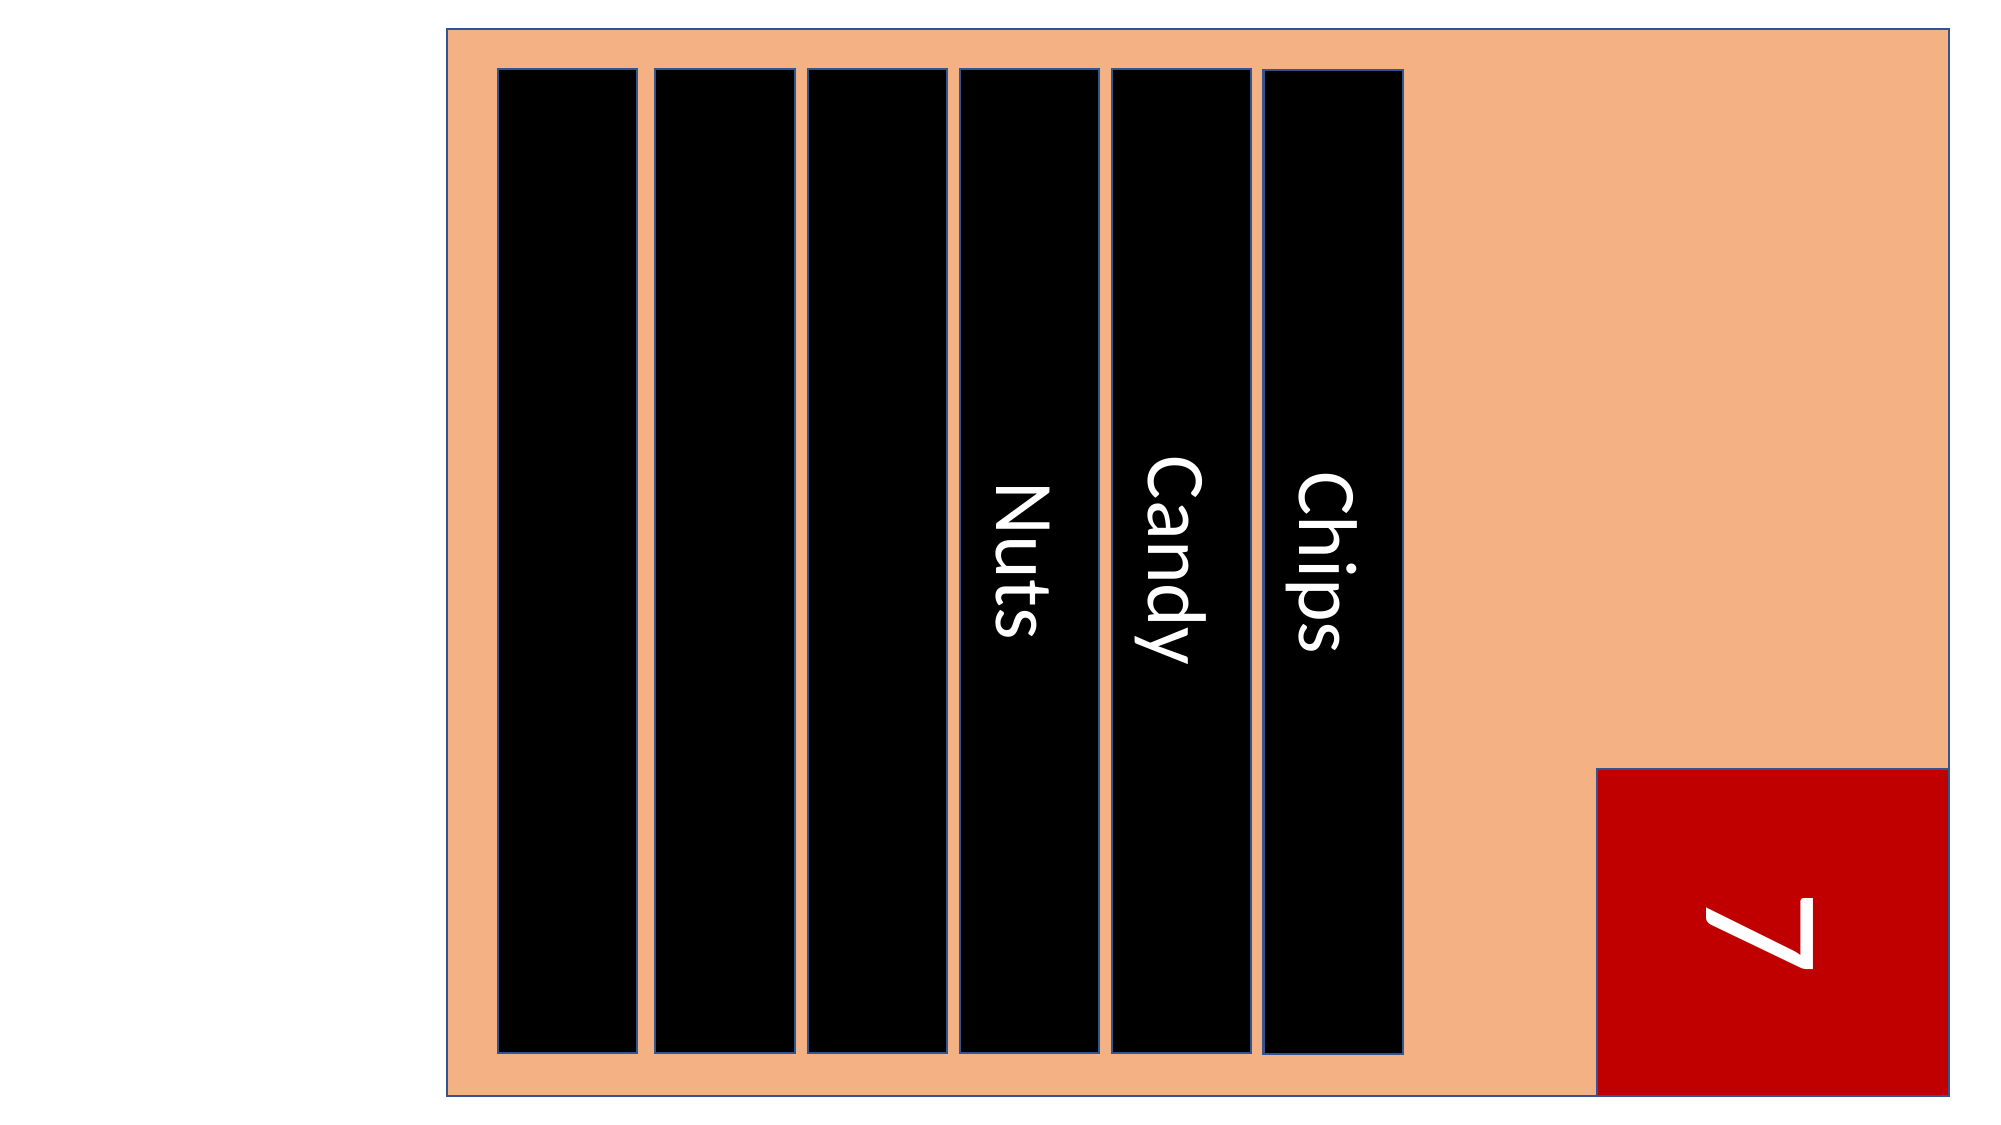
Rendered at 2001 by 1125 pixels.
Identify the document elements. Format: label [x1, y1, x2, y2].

text_box [664, 0, 1732, 1125]
